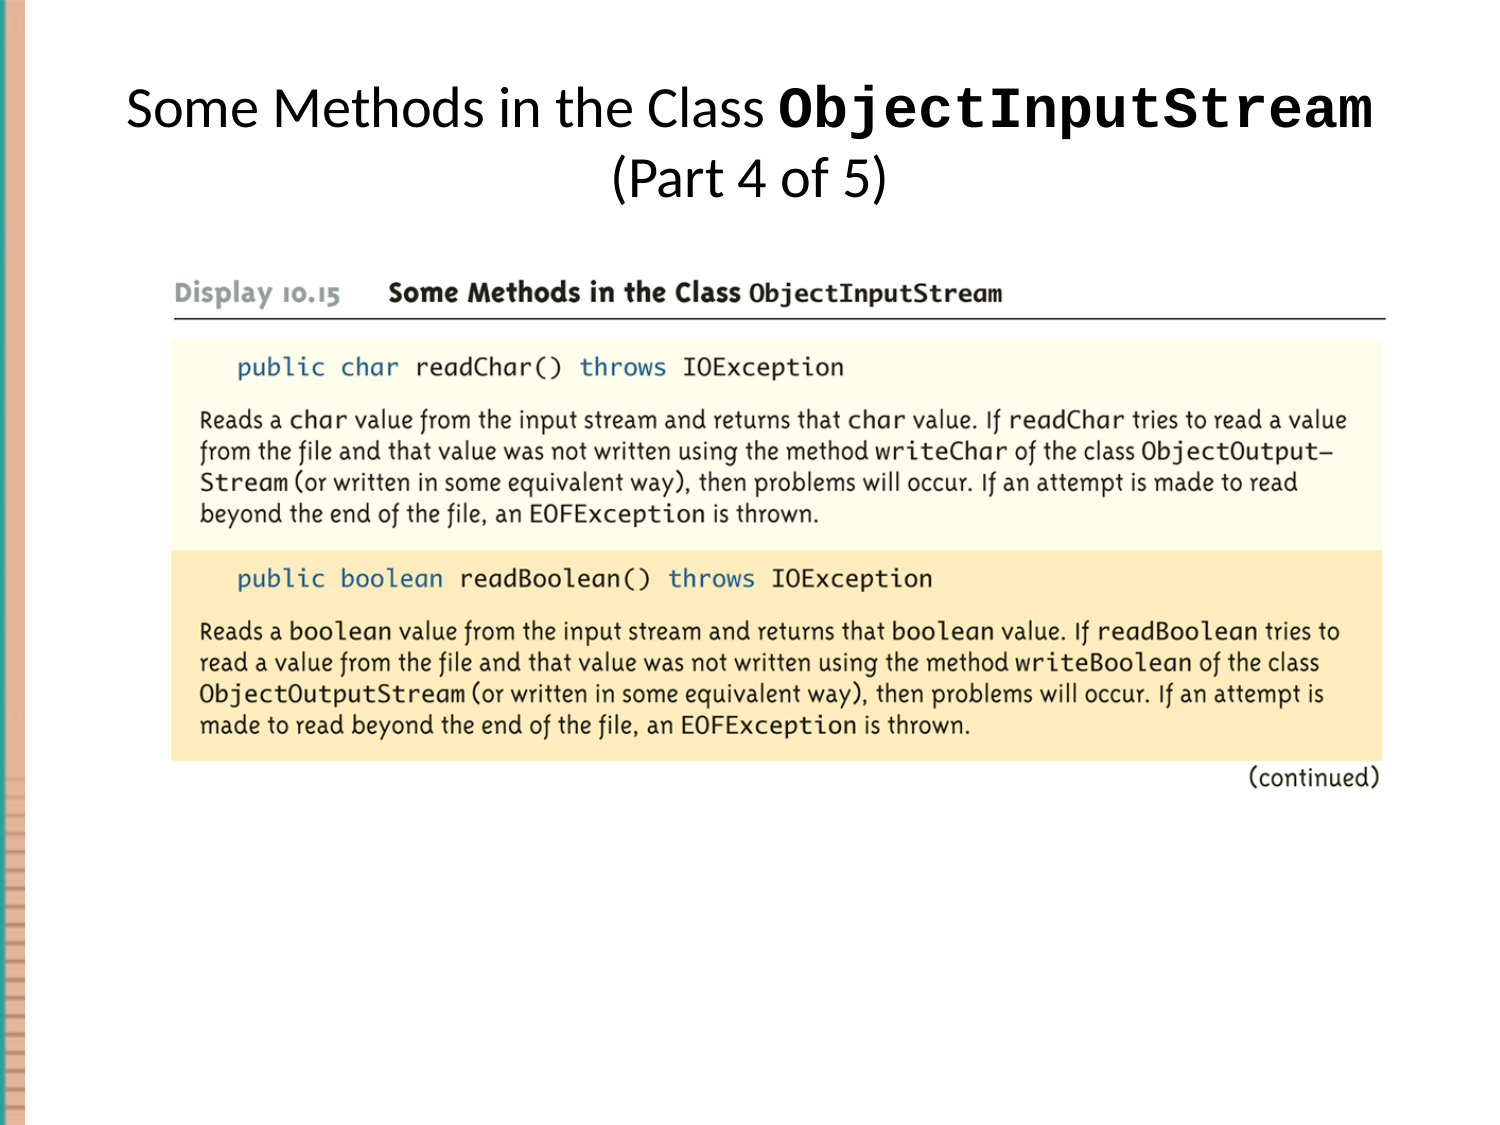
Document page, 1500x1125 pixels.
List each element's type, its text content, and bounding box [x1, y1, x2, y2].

title Some Methods in the Class ObjectInputStream (Part 4 of 5) [75, 45, 1425, 233]
picture [0, 0, 25, 1125]
picture [141, 266, 1417, 802]
